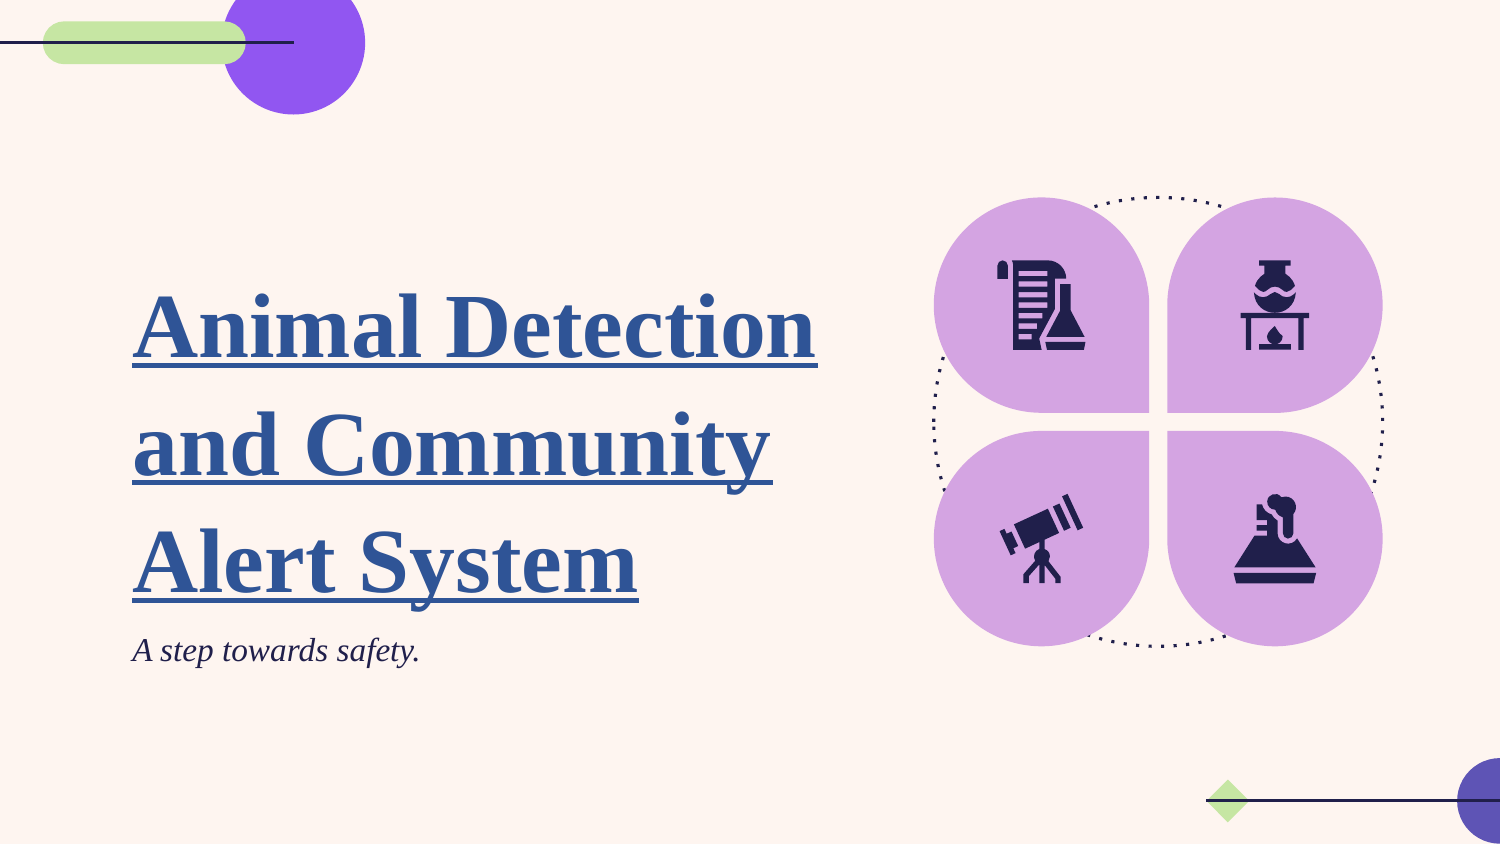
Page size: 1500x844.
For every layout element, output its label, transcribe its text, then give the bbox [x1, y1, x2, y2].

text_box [1233, 493, 1317, 584]
text_box [933, 197, 1383, 647]
subtitle A step towards safety. [117, 612, 869, 680]
text_box [933, 430, 1150, 647]
title Animal Detection and Community Alert System [117, 199, 869, 612]
text_box [933, 197, 1150, 413]
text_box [999, 493, 1084, 584]
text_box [997, 260, 1086, 350]
text_box [1167, 430, 1383, 647]
text_box [1167, 197, 1383, 413]
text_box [1240, 260, 1310, 350]
